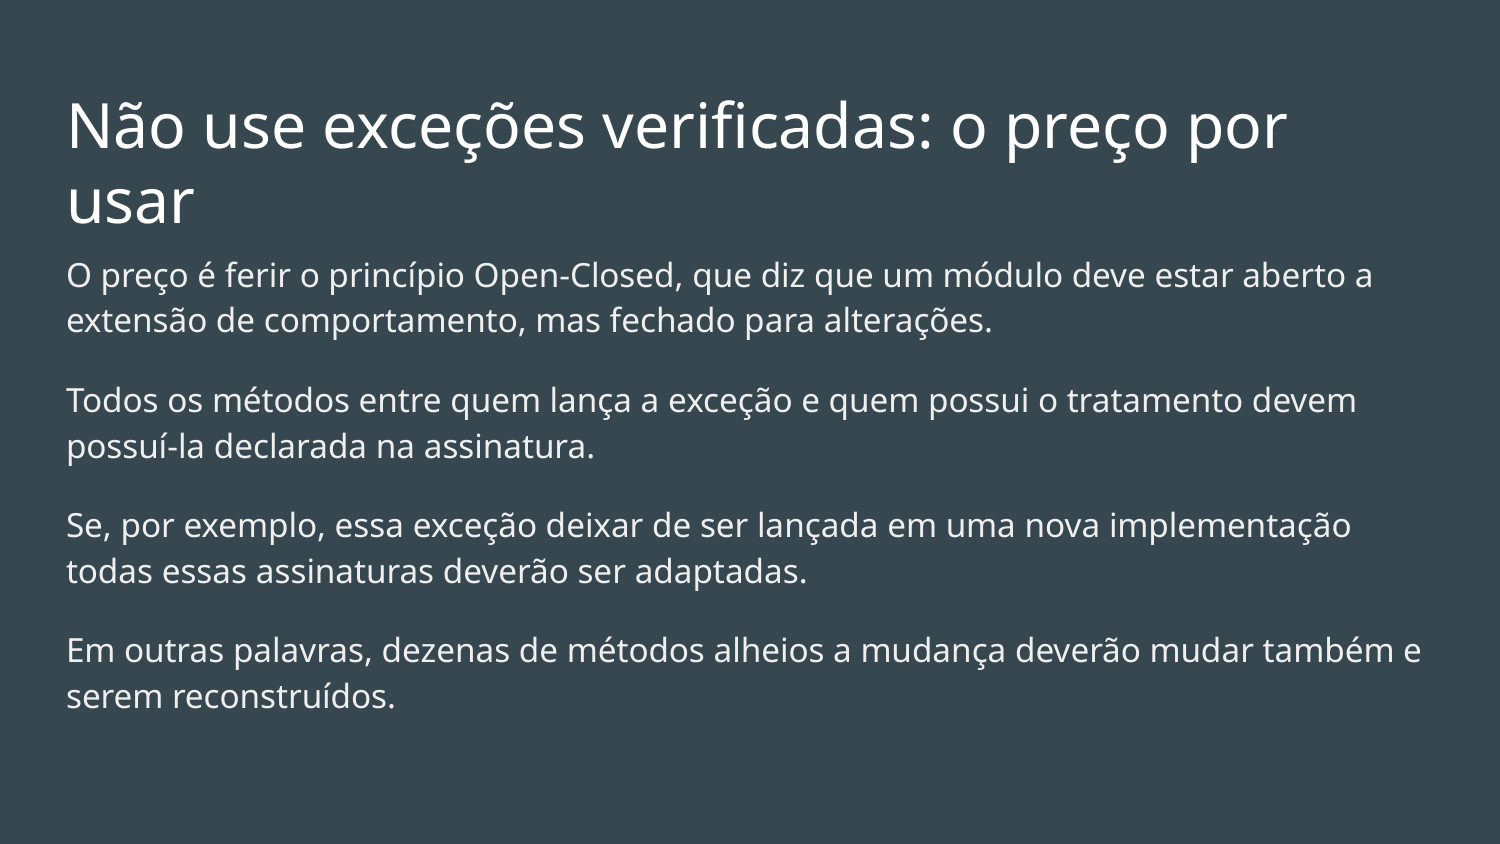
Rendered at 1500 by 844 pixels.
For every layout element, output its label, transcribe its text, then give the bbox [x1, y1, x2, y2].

list O preço é ferir o princípio Open-Closed, que diz que um módulo deve estar aberto a extensão de comportamento, mas fechado para alterações. Todos os métodos entre quem lança a exceção e quem possui o tratamento devem possuí-la declarada na assinatura. Se, por exemplo, essa exceção deixar de ser lançada em uma nova implementação todas essas assinaturas deverão ser adaptadas. Em outras palavras, dezenas de métodos alheios a mudança deverão mudar também e serem reconstruídos. [51, 232, 1449, 794]
title Não use exceções verificadas: o preço por usar [51, 71, 1449, 166]
